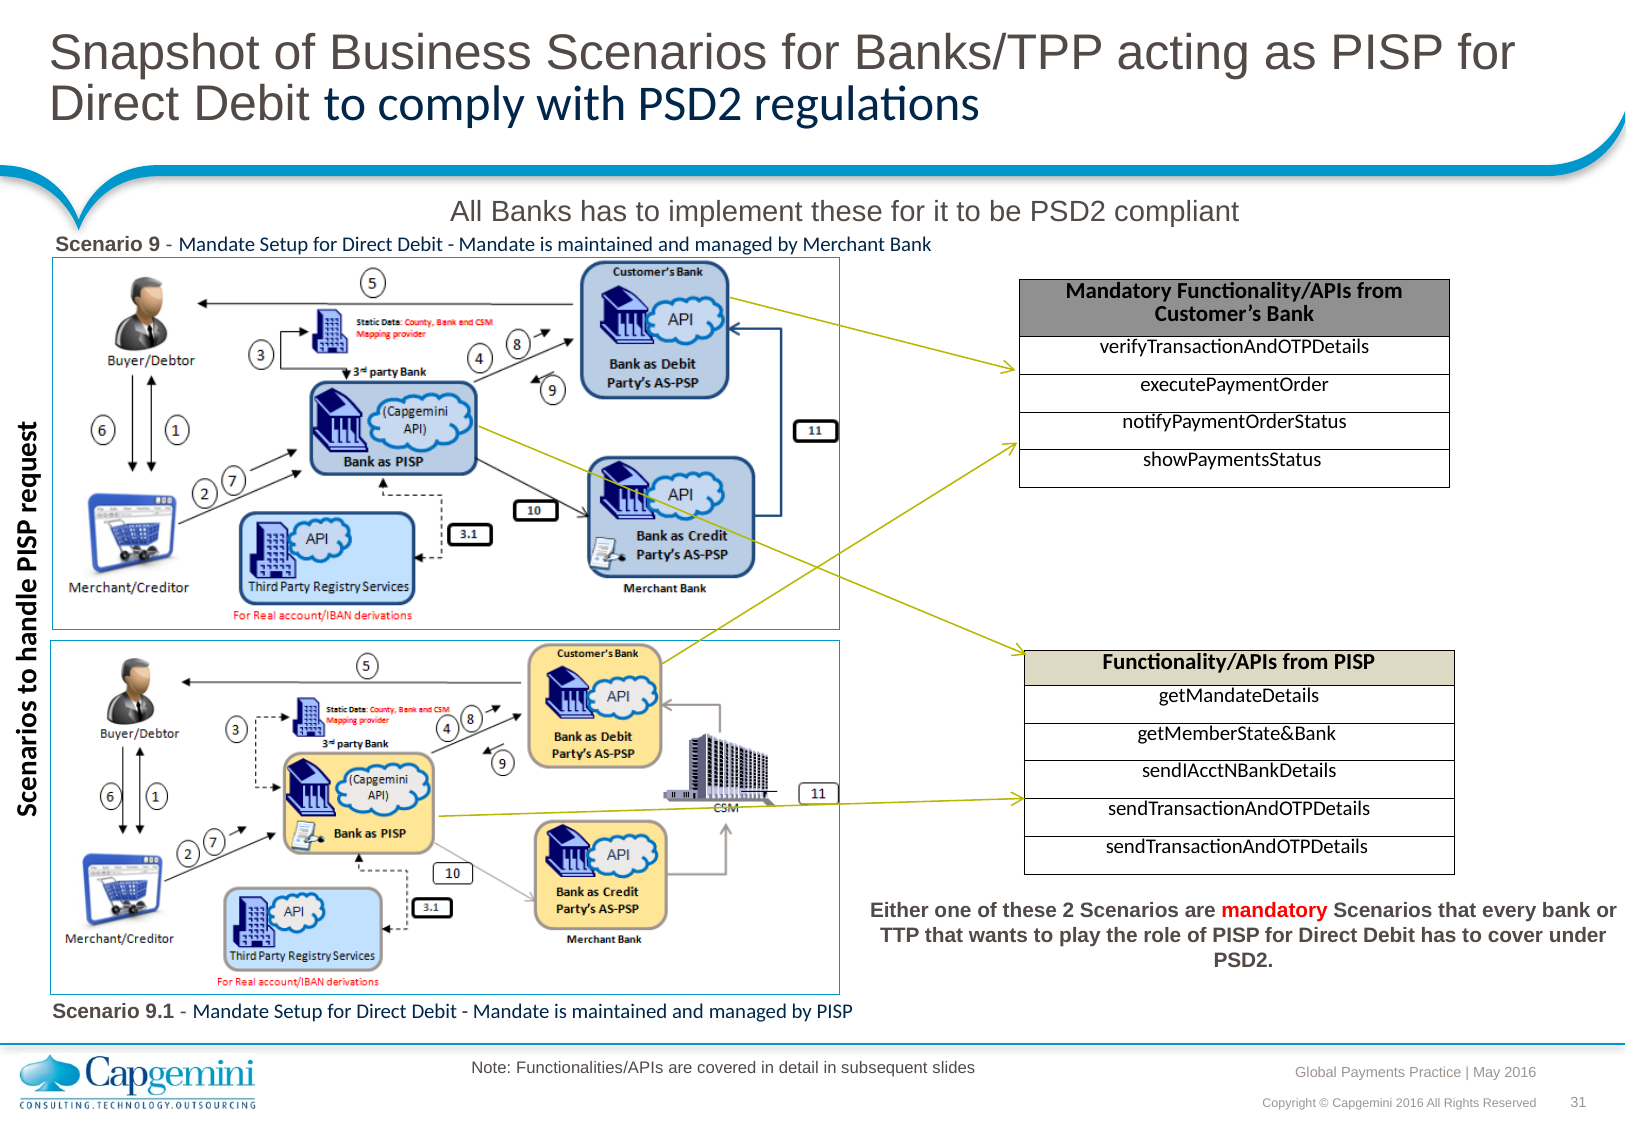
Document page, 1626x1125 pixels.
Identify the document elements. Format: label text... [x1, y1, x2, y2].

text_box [478, 425, 1027, 655]
table_cell getMandateDetails [1025, 686, 1454, 723]
table_cell sendIAcctNBankDetails [1025, 761, 1454, 798]
text_box Note: Functionalities/APIs are covered in detail in subsequent slides [456, 1049, 1021, 1085]
text_box Scenario 9.1 - Mandate Setup for Direct Debit - Mandate is maintained and managed by PISP [37, 990, 885, 1030]
picture [54, 259, 838, 628]
table_cell notifyPaymentOrderStatus [1020, 413, 1449, 449]
table_cell showPaymentsStatus [1031, 450, 1449, 487]
table_cell sendTransactionAndOTPDetails [1025, 837, 1454, 874]
text_box Either one of these 2 Scenarios are mandatory Scenarios that every bank or TTP that wants to play the role of PISP for Direct Debit has to cover under PSD2. [846, 889, 1625, 980]
title Snapshot of Business Scenarios for Banks/TPP acting as PISP for Direct Debit to comply with PSD2 regulations [0, 34, 1625, 126]
table_cell executePaymentOrder [1020, 375, 1449, 412]
table_cell sendTransactionAndOTPDetails [1025, 799, 1454, 836]
picture [52, 642, 838, 993]
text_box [729, 297, 1016, 371]
table_cell verifyTransactionAndOTPDetails [1020, 337, 1449, 374]
text_box Scenario 9 - Mandate Setup for Direct Debit - Mandate is maintained and managed by Merchant Bank [40, 222, 982, 263]
table_header Mandatory Functionality/APIs from Customer’s Bank [1020, 280, 1449, 336]
table_cell getMemberState&Bank [1025, 724, 1454, 760]
text_box All Banks has to implement these for it to be PSD2 compliant [109, 184, 1581, 235]
table_header Functionality/APIs from PISP [1025, 651, 1454, 685]
text_box Scenarios to handle PISP request [0, 200, 50, 1038]
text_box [438, 798, 1026, 817]
picture [19, 1053, 256, 1110]
